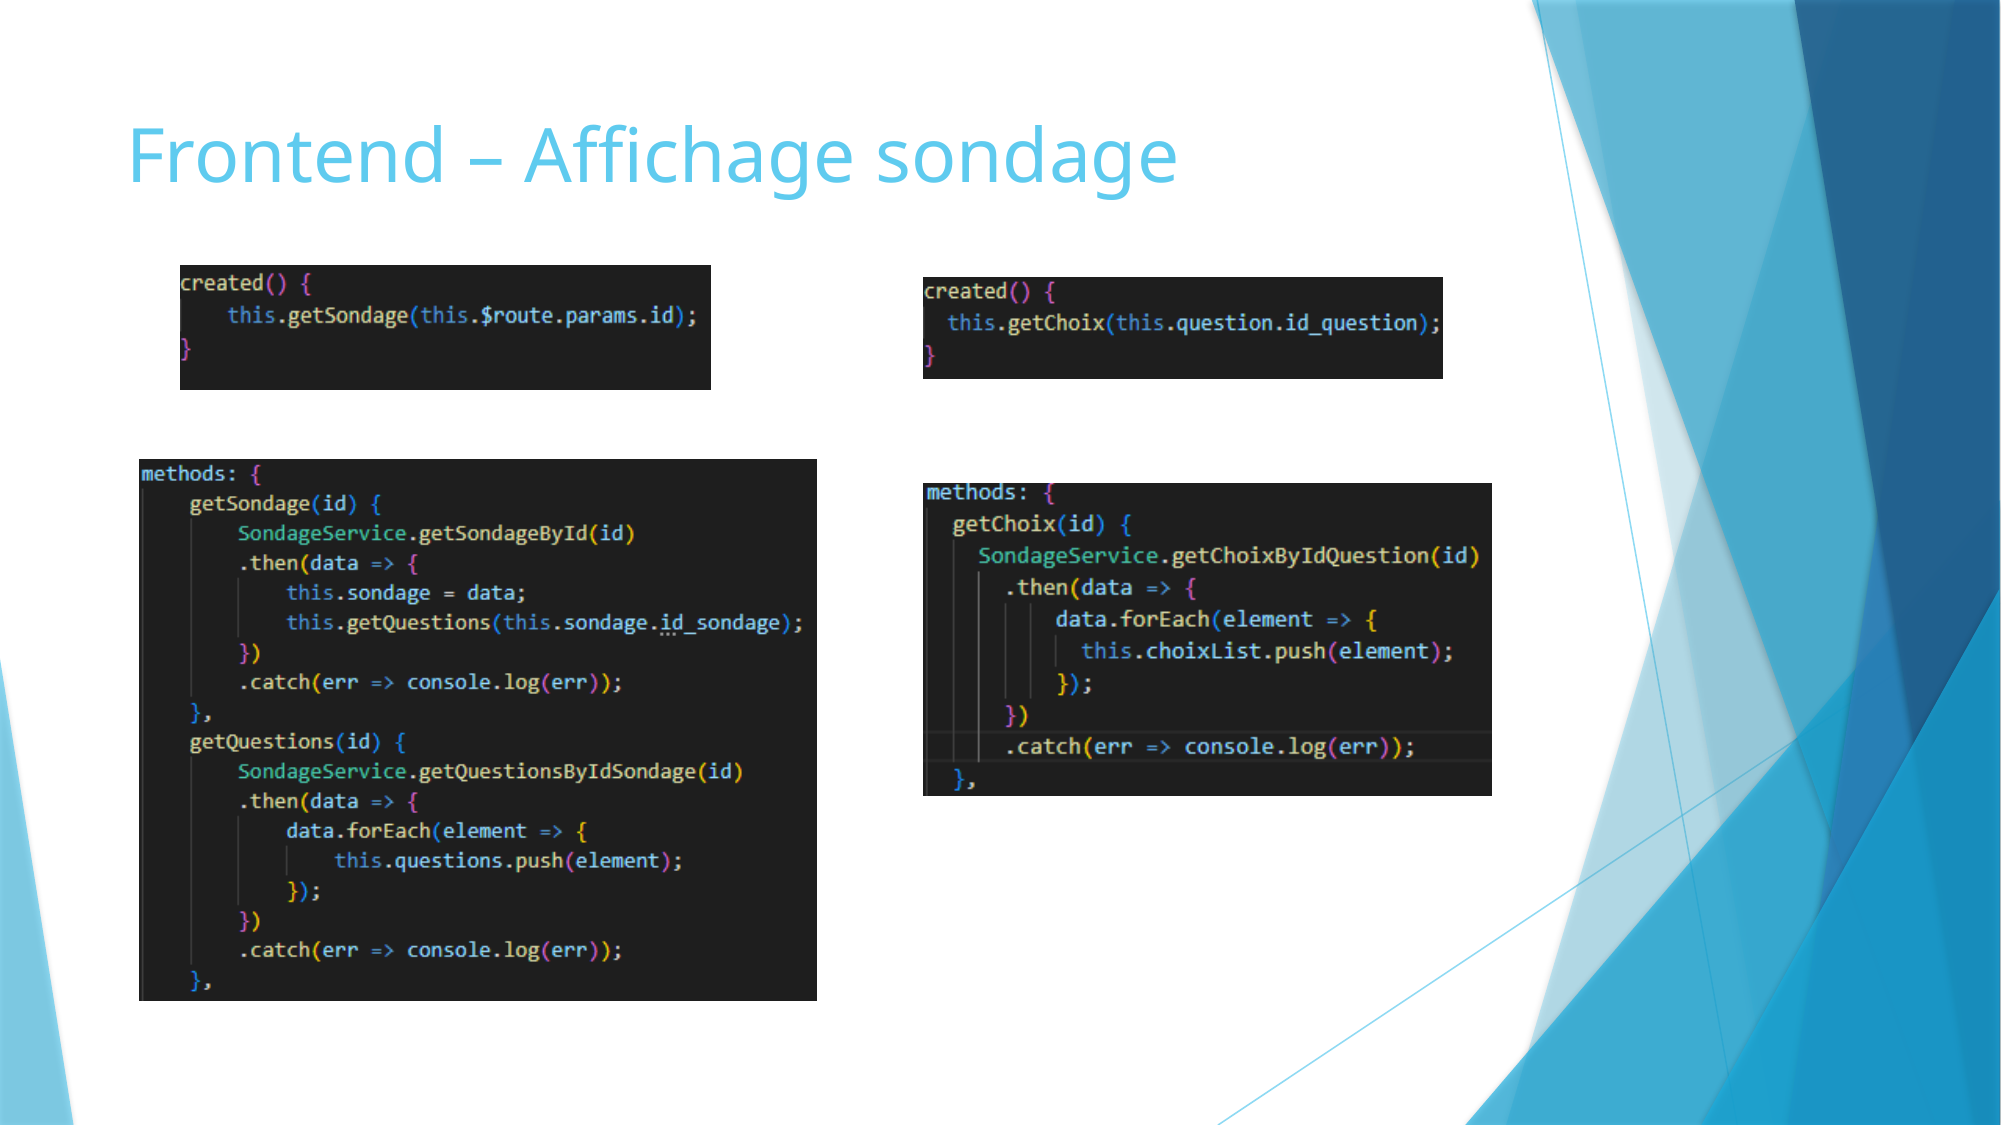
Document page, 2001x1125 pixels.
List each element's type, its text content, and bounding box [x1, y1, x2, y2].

title Frontend – Affichage sondage [111, 99, 1522, 317]
picture [923, 482, 1493, 796]
picture [138, 459, 817, 1001]
picture [923, 276, 1444, 379]
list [180, 265, 712, 391]
